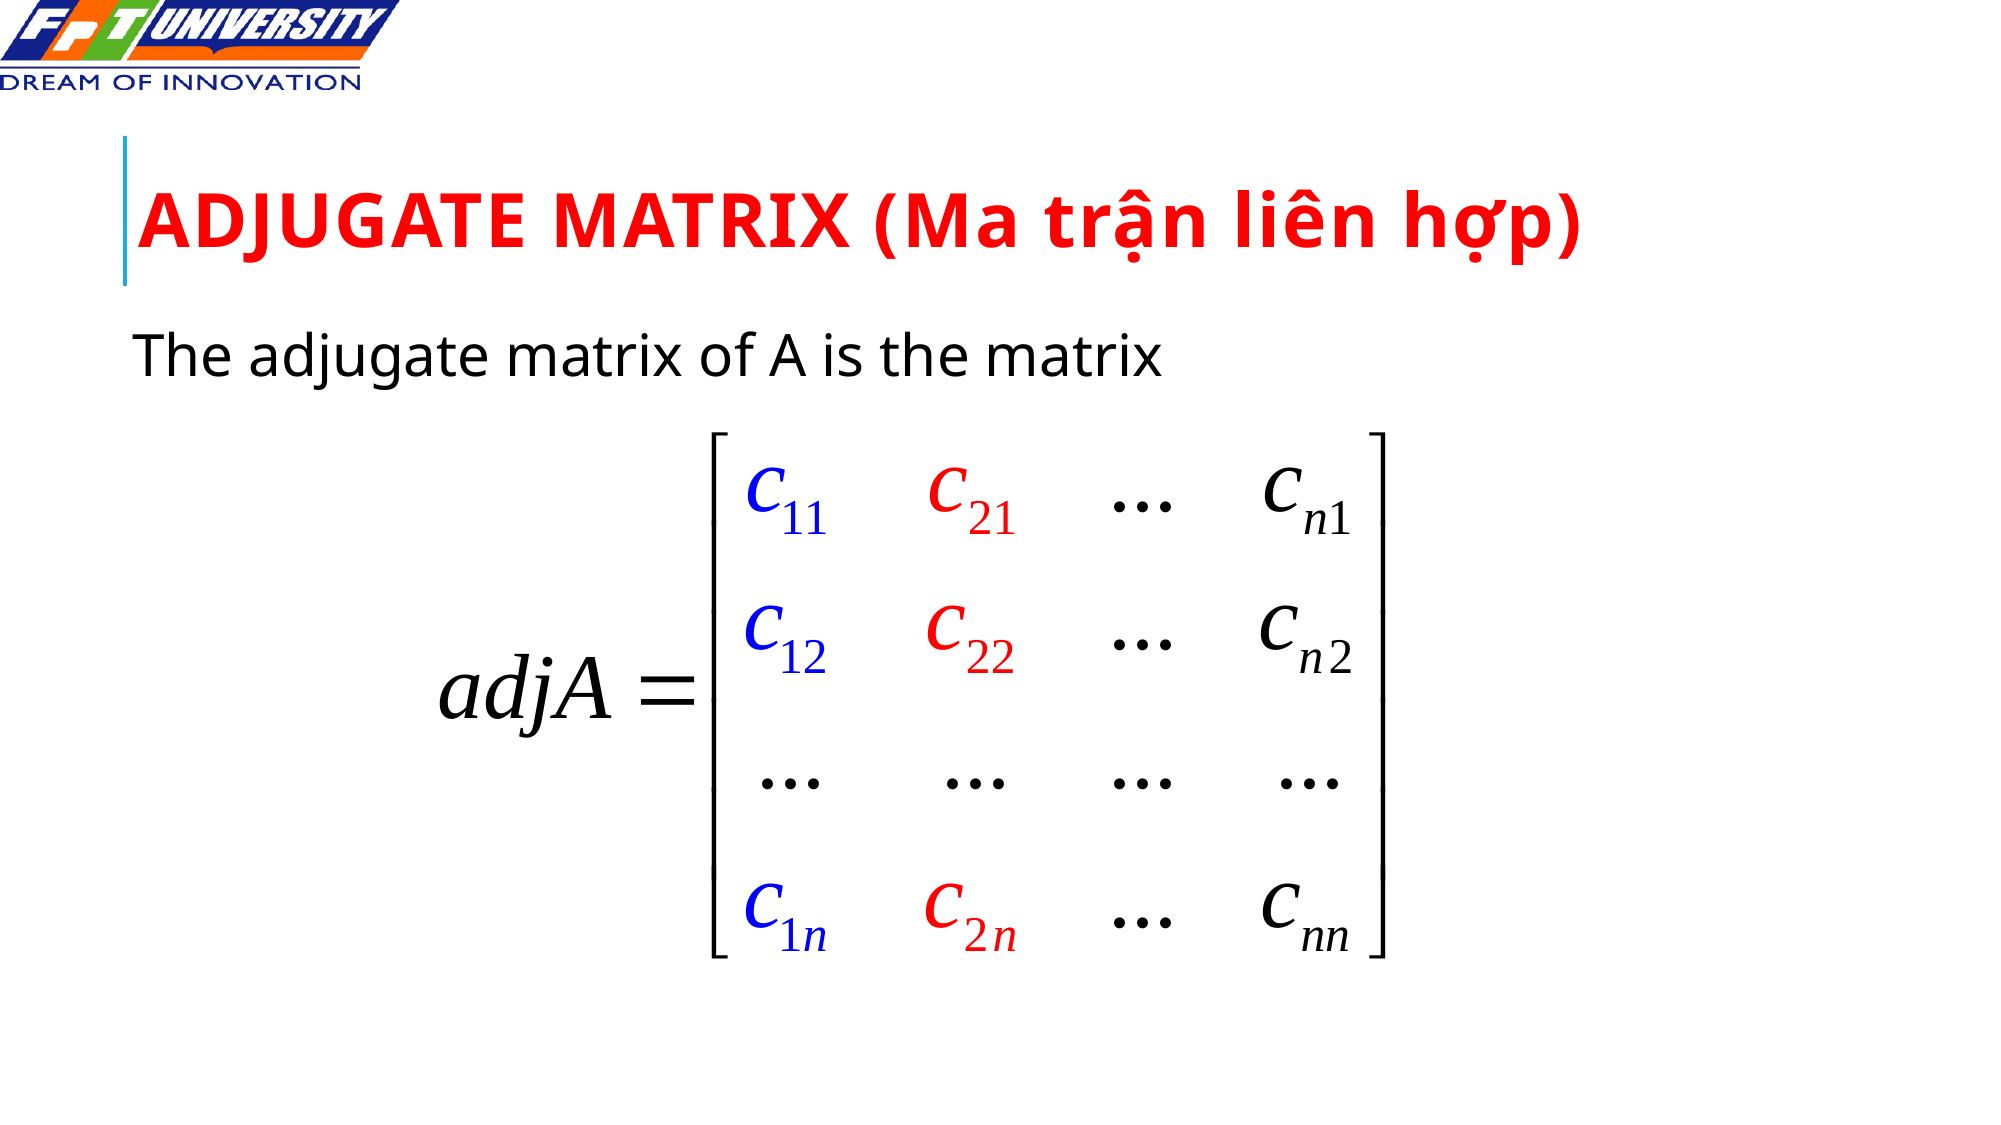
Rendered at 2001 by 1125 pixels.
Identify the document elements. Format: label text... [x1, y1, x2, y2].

list The adjugate matrix of A is the matrix [109, 318, 1704, 979]
title Adjugate matrix (Ma trận liên hợp) [123, 102, 1718, 349]
picture [0, 0, 400, 90]
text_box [424, 412, 1417, 976]
